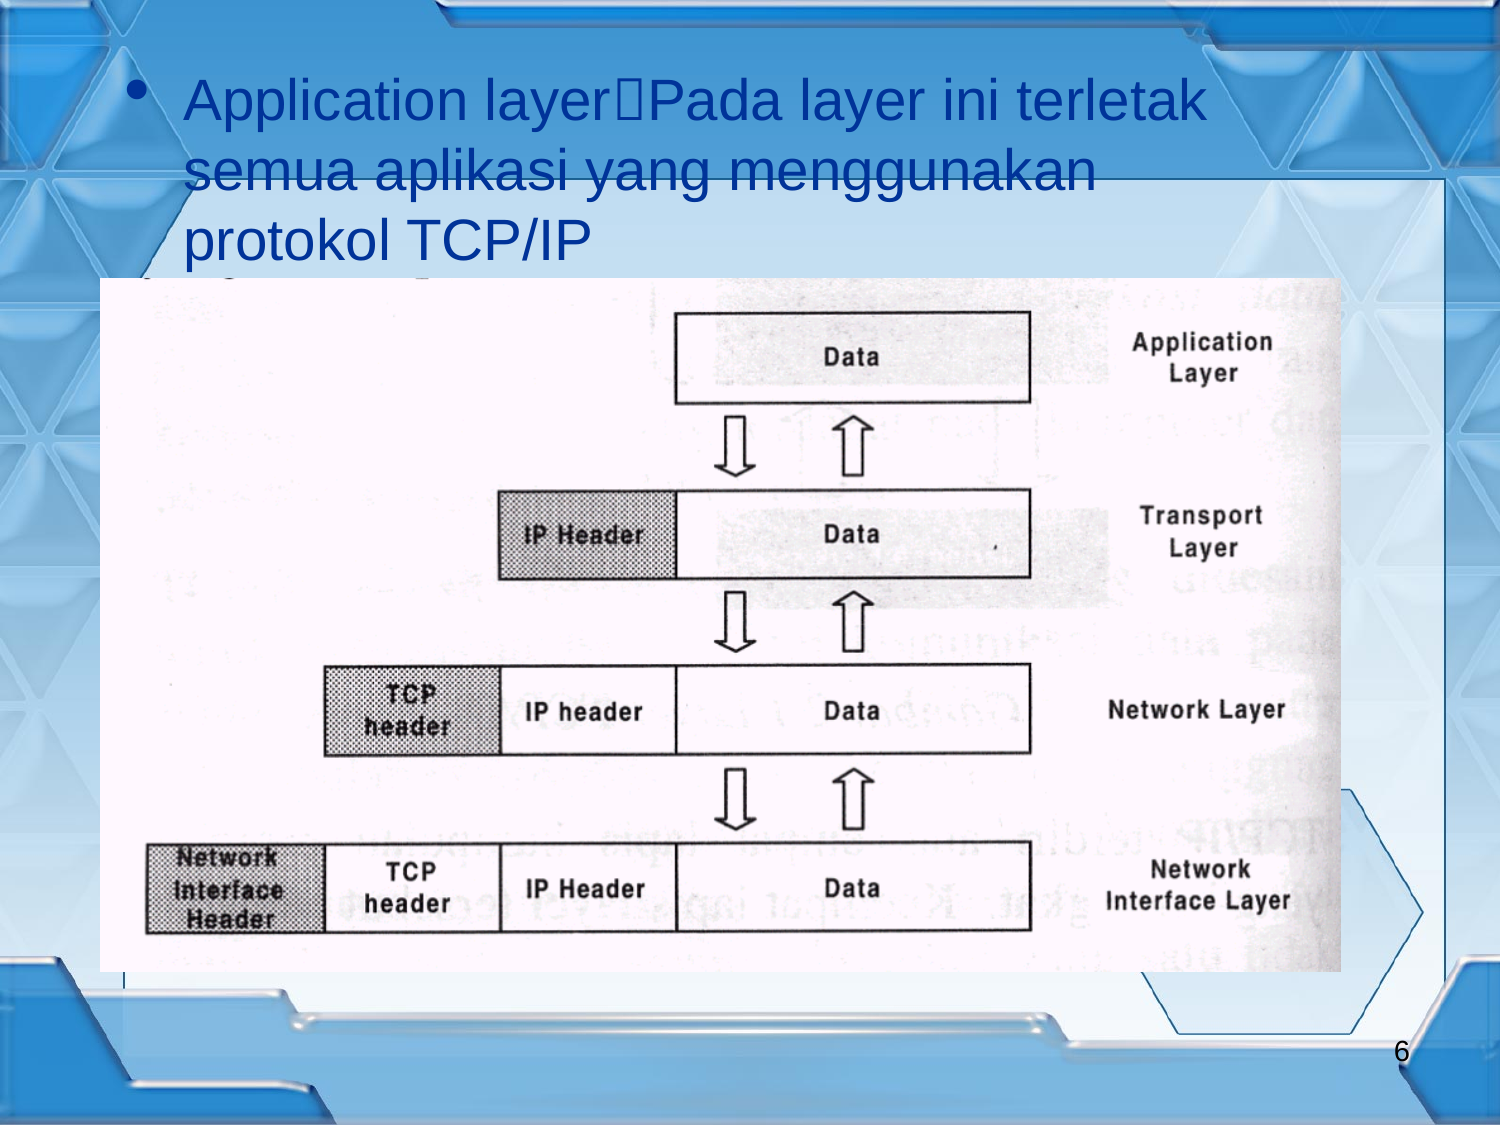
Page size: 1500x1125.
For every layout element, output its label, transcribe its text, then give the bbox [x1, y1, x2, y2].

text_box Application layerPada layer ini terletak semua aplikasi yang menggunakan protokol TCP/IP [112, 54, 1295, 277]
picture [0, 0, 1500, 1125]
text_box <number> [1074, 1024, 1425, 1103]
